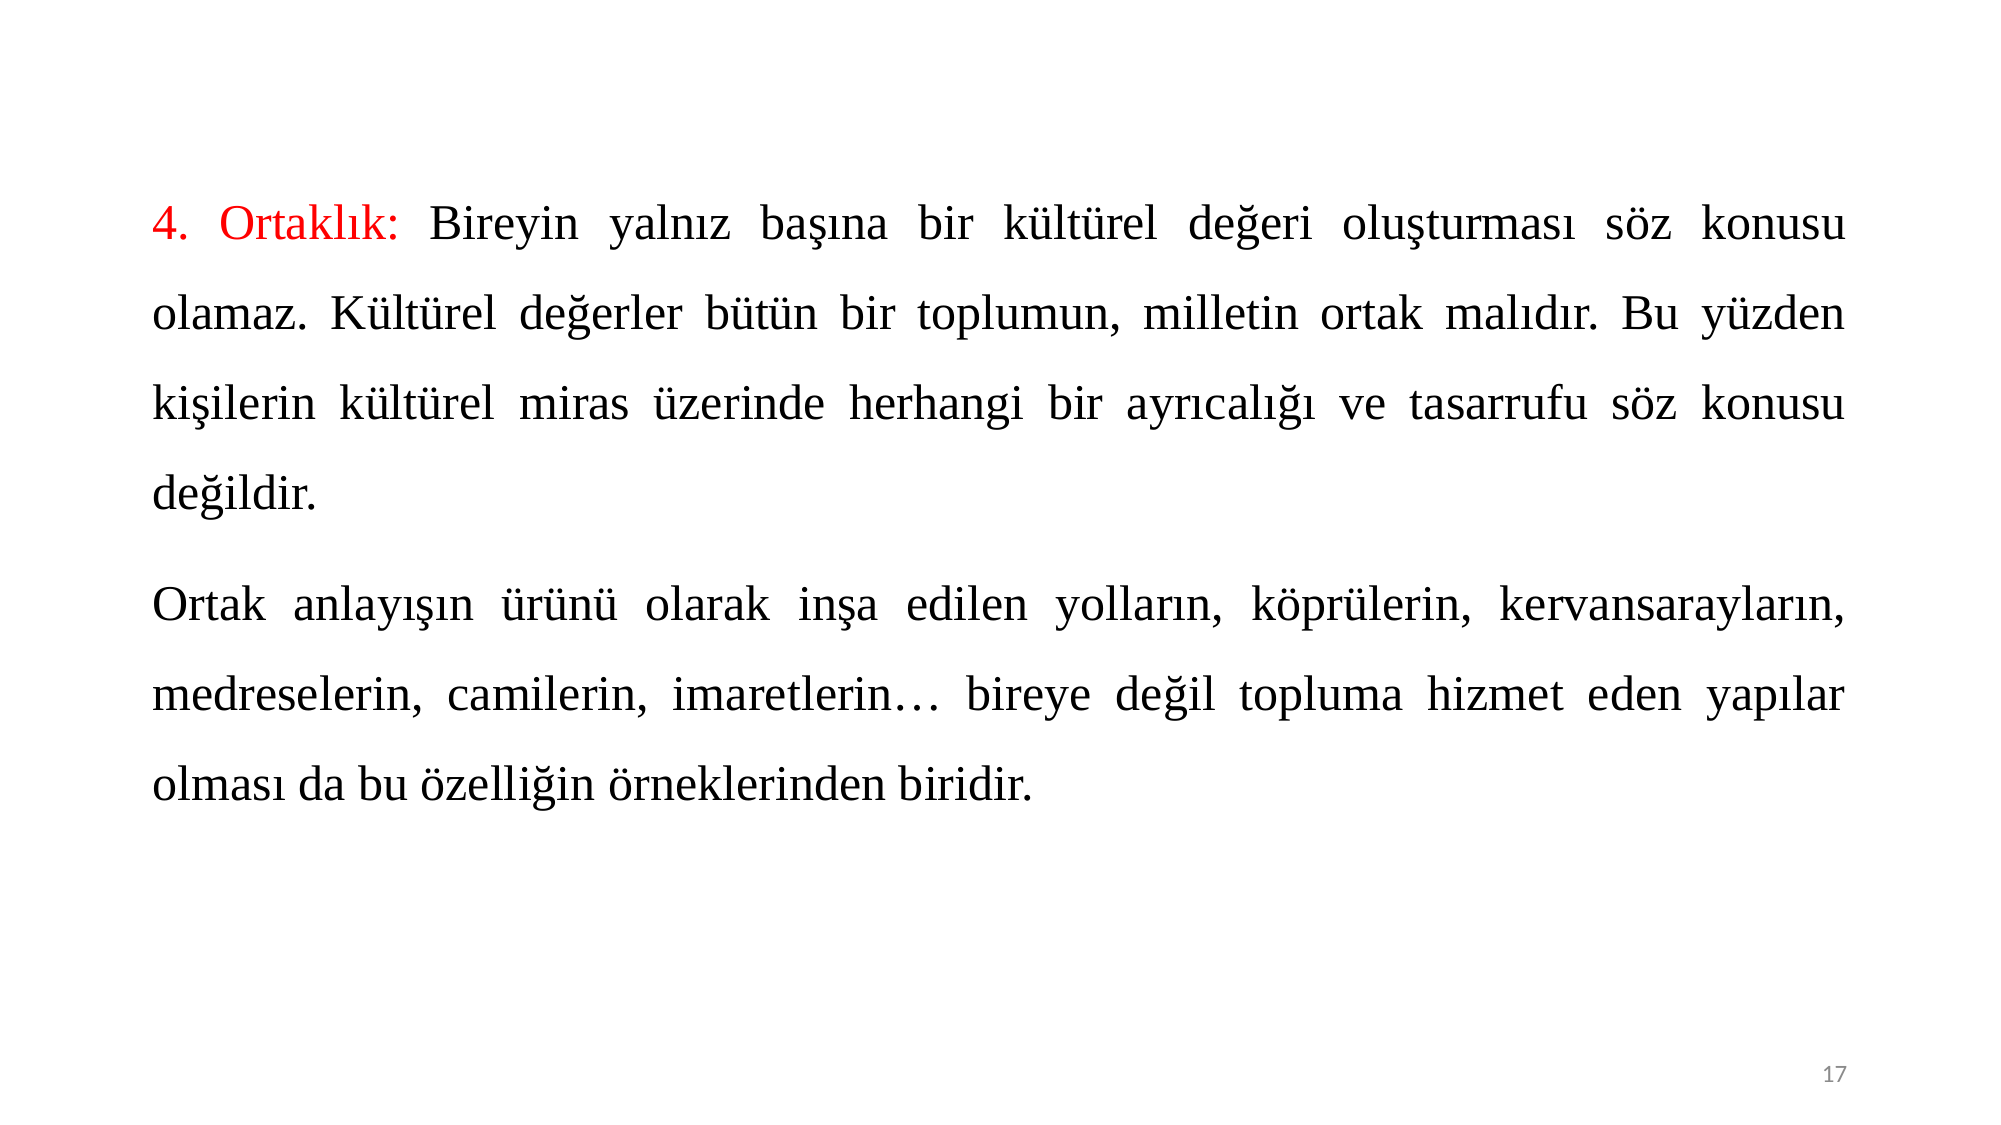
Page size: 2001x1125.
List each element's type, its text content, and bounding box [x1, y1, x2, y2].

list 4. Ortaklık: Bireyin yalnız başına bir kültürel değeri oluşturması söz konusu olamaz. Kültürel değerler bütün bir toplumun, milletin ortak malıdır. Bu yüzden kişilerin kültürel miras üzerinde herhangi bir ayrıcalığı ve tasarrufu söz konusu değildir. Ortak anlayışın ürünü olarak inşa edilen yolların, köprülerin, kervansarayların, medreselerin, camilerin, imaretlerin… bireye değil topluma hizmet eden yapılar olması da bu özelliğin örneklerinden biridir. [137, 71, 1863, 875]
slide_number 17 [1412, 1042, 1863, 1103]
